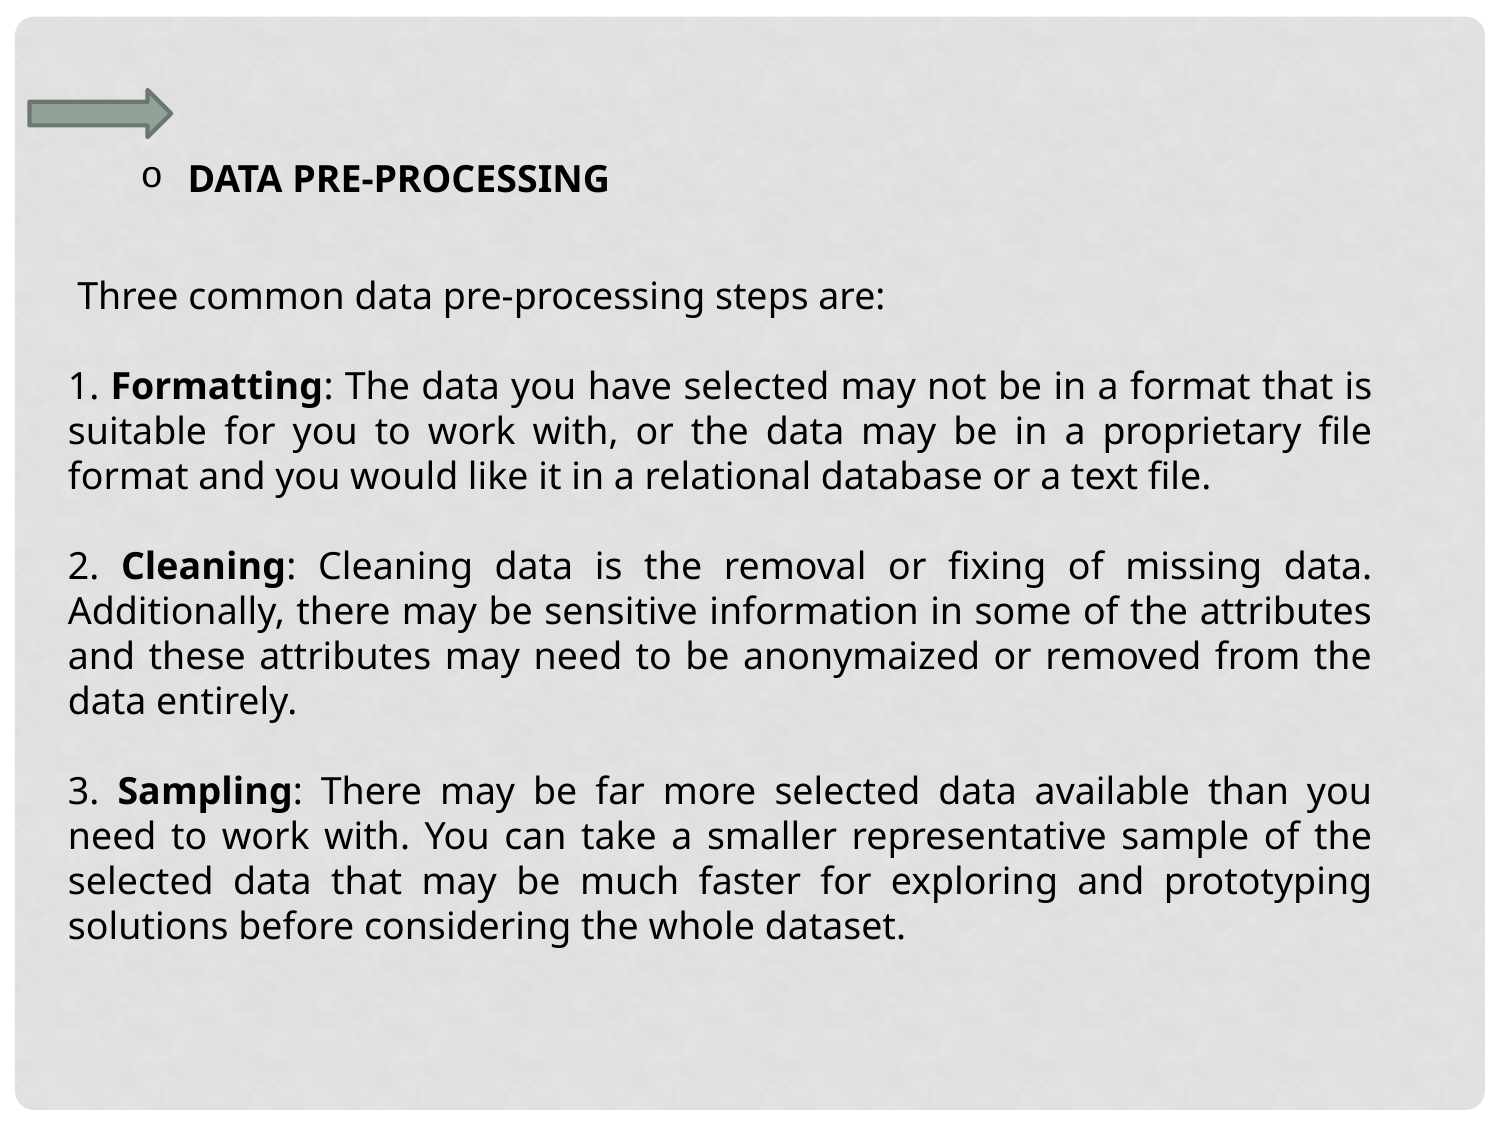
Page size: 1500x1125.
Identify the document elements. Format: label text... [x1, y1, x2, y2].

text_box Three common data pre-processing steps are: 1. Formatting: The data you have selected may not be in a format that is suitable for you to work with, or the data may be in a proprietary file format and you would like it in a relational database or a text file. 2. Cleaning: Cleaning data is the removal or fixing of missing data. Additionally, there may be sensitive information in some of the attributes and these attributes may need to be anonymaized or removed from the data entirely. 3. Sampling: There may be far more selected data available than you need to work with. You can take a smaller representative sample of the selected data that may be much faster for exploring and prototyping solutions before considering the whole dataset. [53, 264, 1388, 955]
text_box DATA PRE-PROCESSING [125, 147, 626, 208]
text_box [27, 88, 174, 140]
